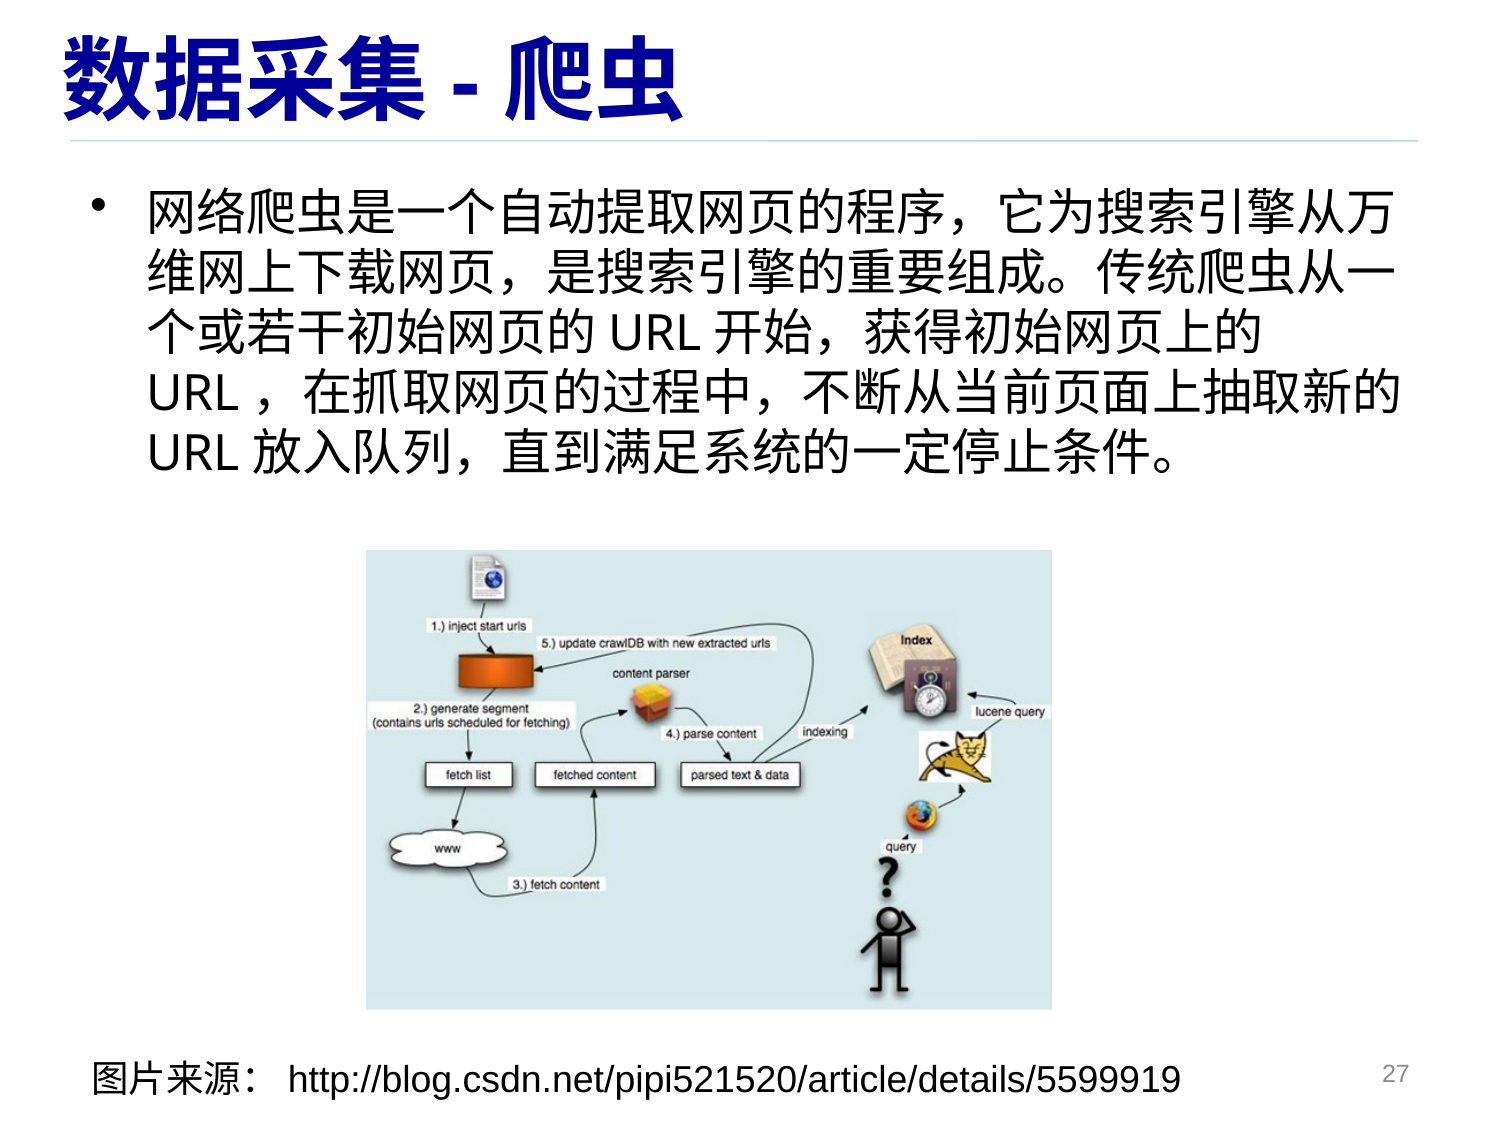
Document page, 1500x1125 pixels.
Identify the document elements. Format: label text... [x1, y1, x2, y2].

picture [365, 550, 1052, 1012]
title 数据采集-爬虫 [46, 11, 1419, 143]
list 网络爬虫是一个自动提取网页的程序，它为搜索引擎从万维网上下载网页，是搜索引擎的重要组成。传统爬虫从一个或若干初始网页的URL开始，获得初始网页上的URL，在抓取网页的过程中，不断从当前页面上抽取新的URL放入队列，直到满足系统的一定停止条件。 [74, 172, 1426, 280]
slide_number 27 [1074, 1042, 1425, 1103]
text_box 图片来源：http://blog.csdn.net/pipi521520/article/details/5599919 [76, 1047, 1341, 1107]
